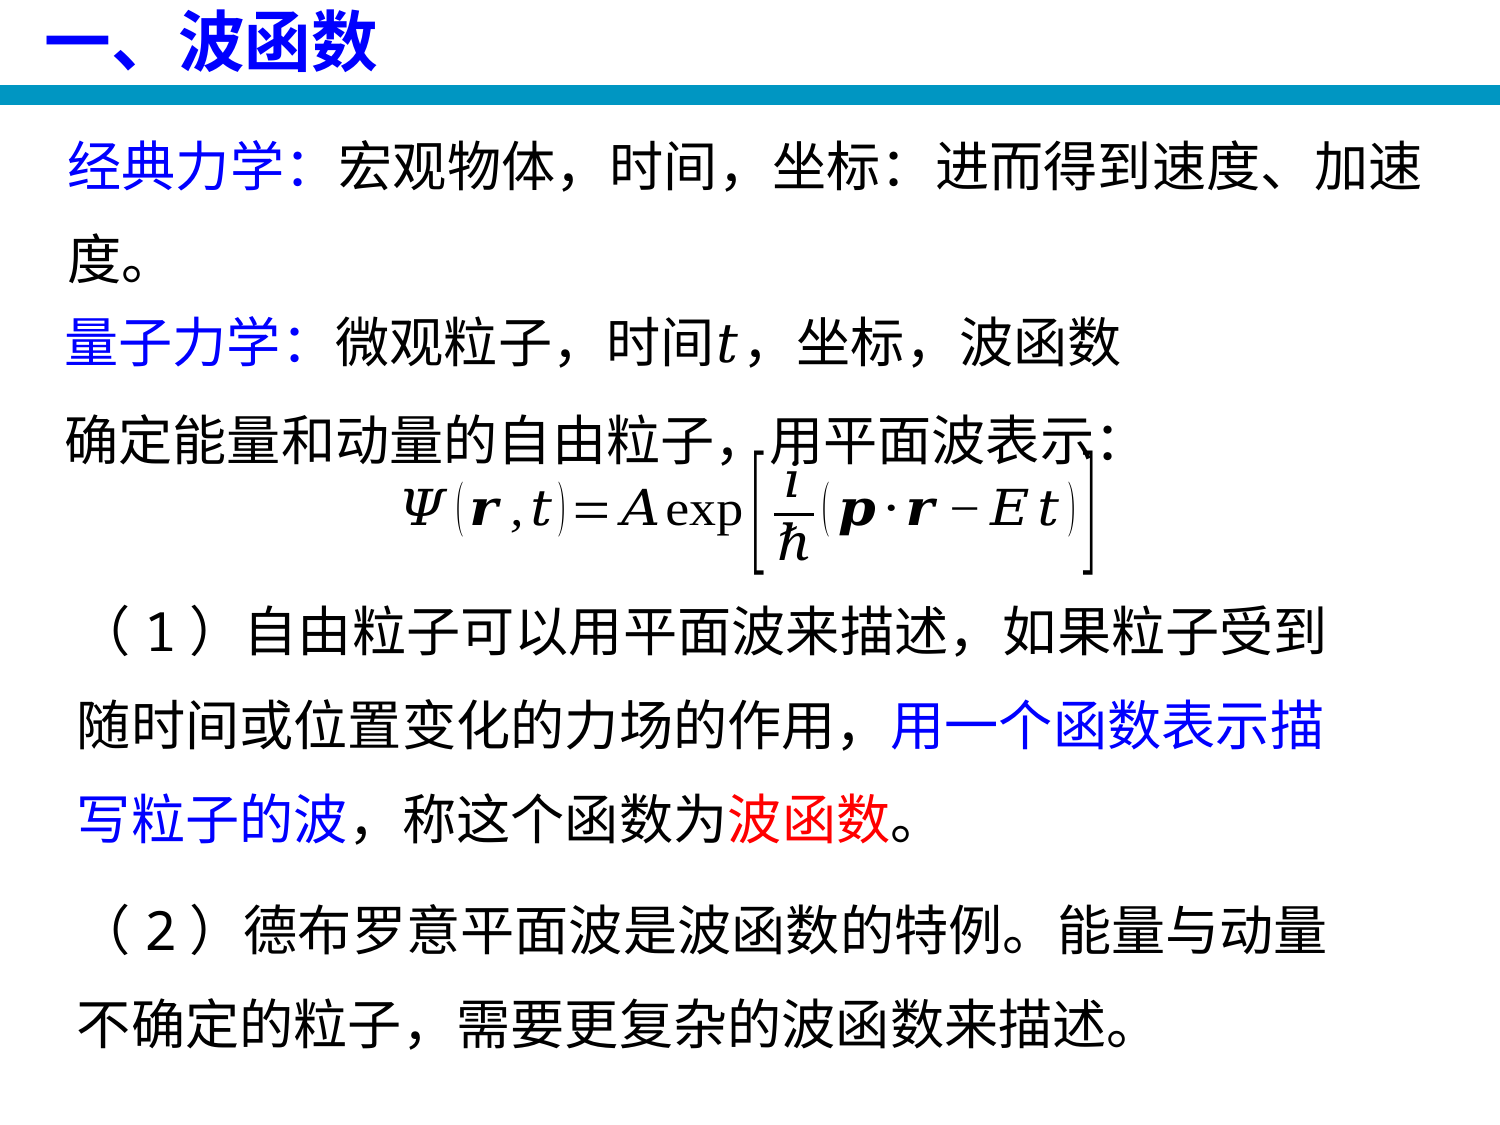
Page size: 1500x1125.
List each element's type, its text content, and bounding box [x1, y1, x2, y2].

text_box （1）自由粒子可以用平面波来描述，如果粒子受到随时间或位置变化的力场的作用，用一个函数表示描写粒子的波，称这个函数为波函数。 [62, 561, 1390, 858]
title 一、波函数 [29, 0, 424, 90]
text_box （2）德布罗意平面波是波函数的特例。能量与动量不确定的粒子，需要更复杂的波函数来描述。 [62, 860, 1347, 1063]
